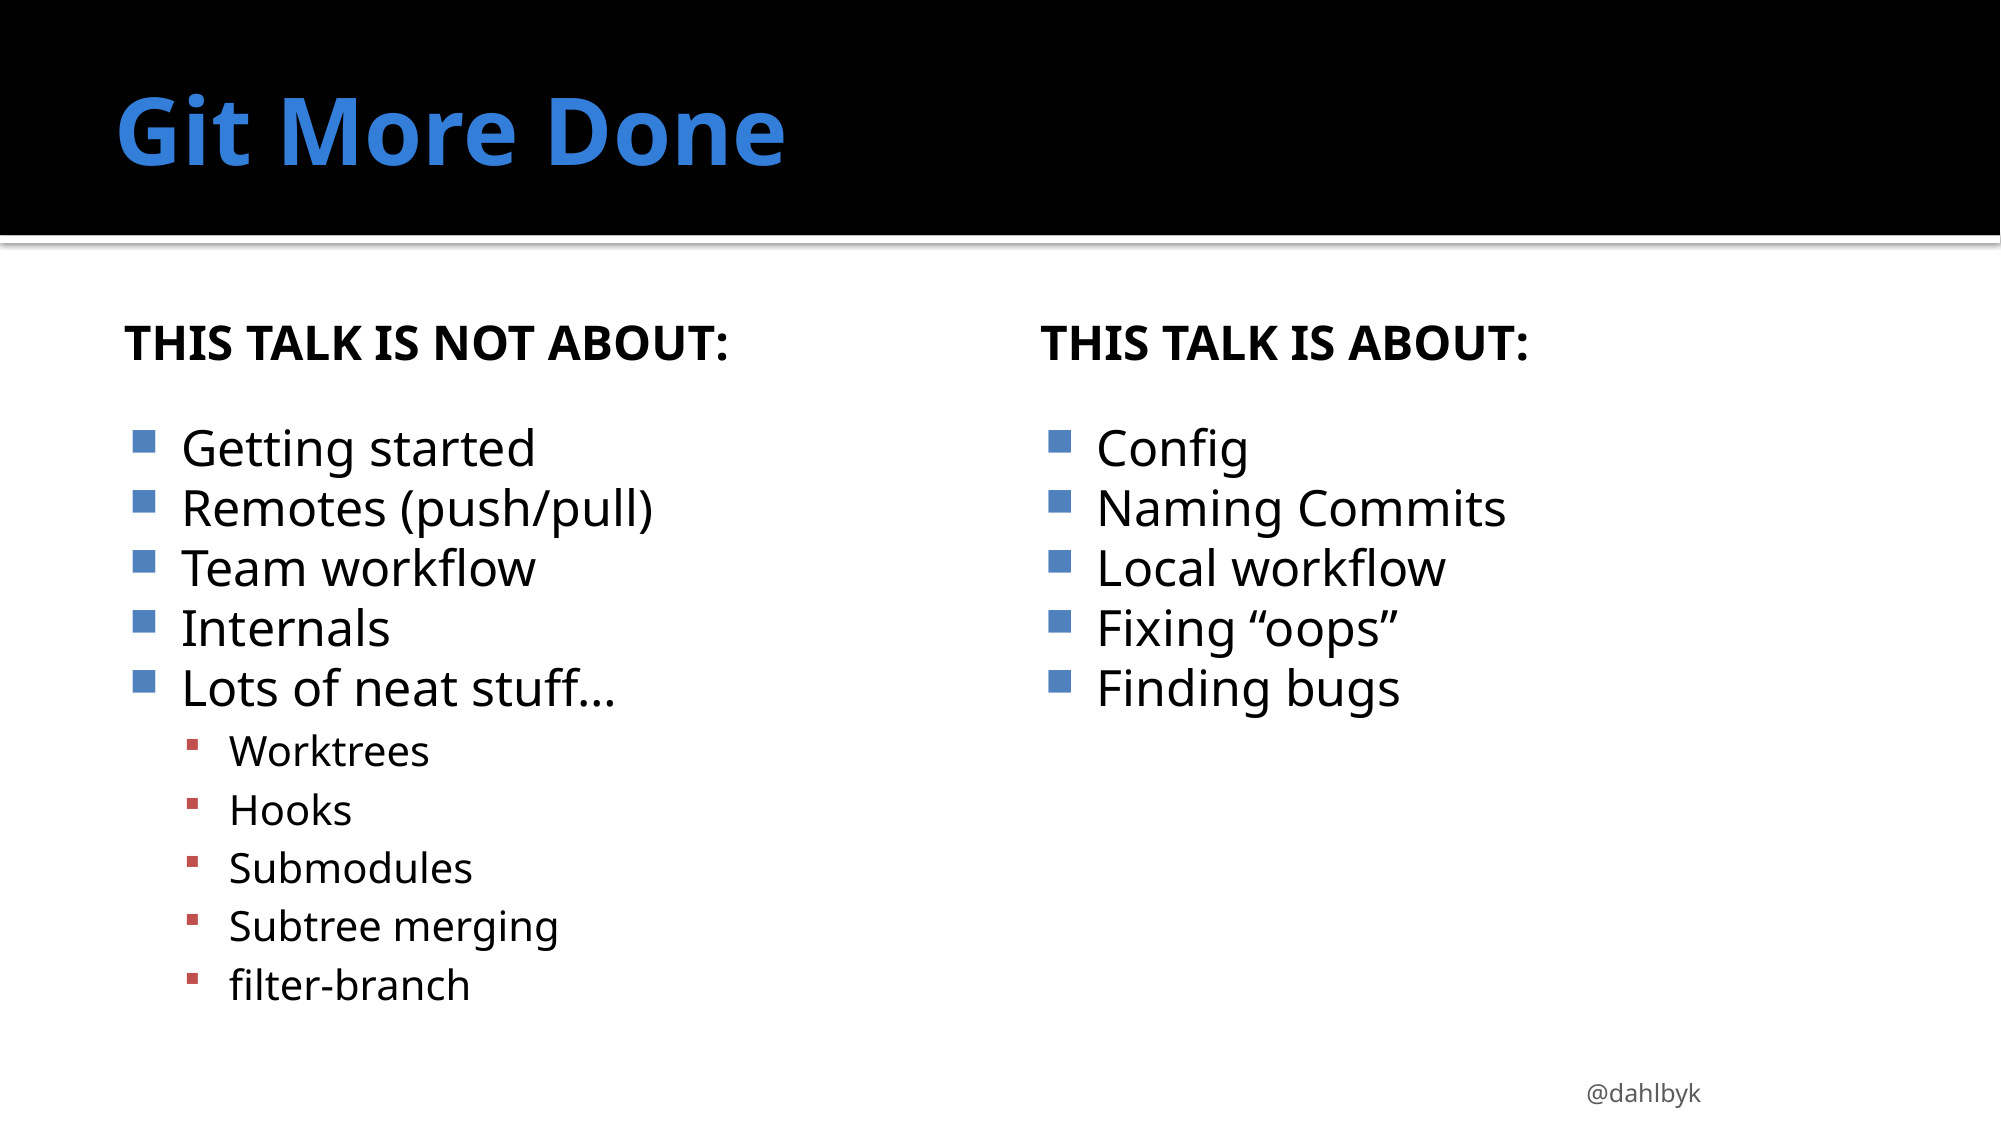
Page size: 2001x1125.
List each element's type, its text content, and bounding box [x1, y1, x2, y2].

title Git More Done [99, 24, 1900, 231]
slide_number @dahlbyk [1325, 1062, 1717, 1108]
list Getting started Remotes (push/pull) Team workflow Internals Lots of neat stuff… Worktrees Hooks Submodules Subtree merging filter-branch [99, 401, 984, 1050]
list This talk is not about: [99, 278, 984, 396]
list This talk is about: [1015, 278, 1900, 396]
list Config Naming Commits Local workflow Fixing “oops” Finding bugs [1015, 401, 1900, 1050]
